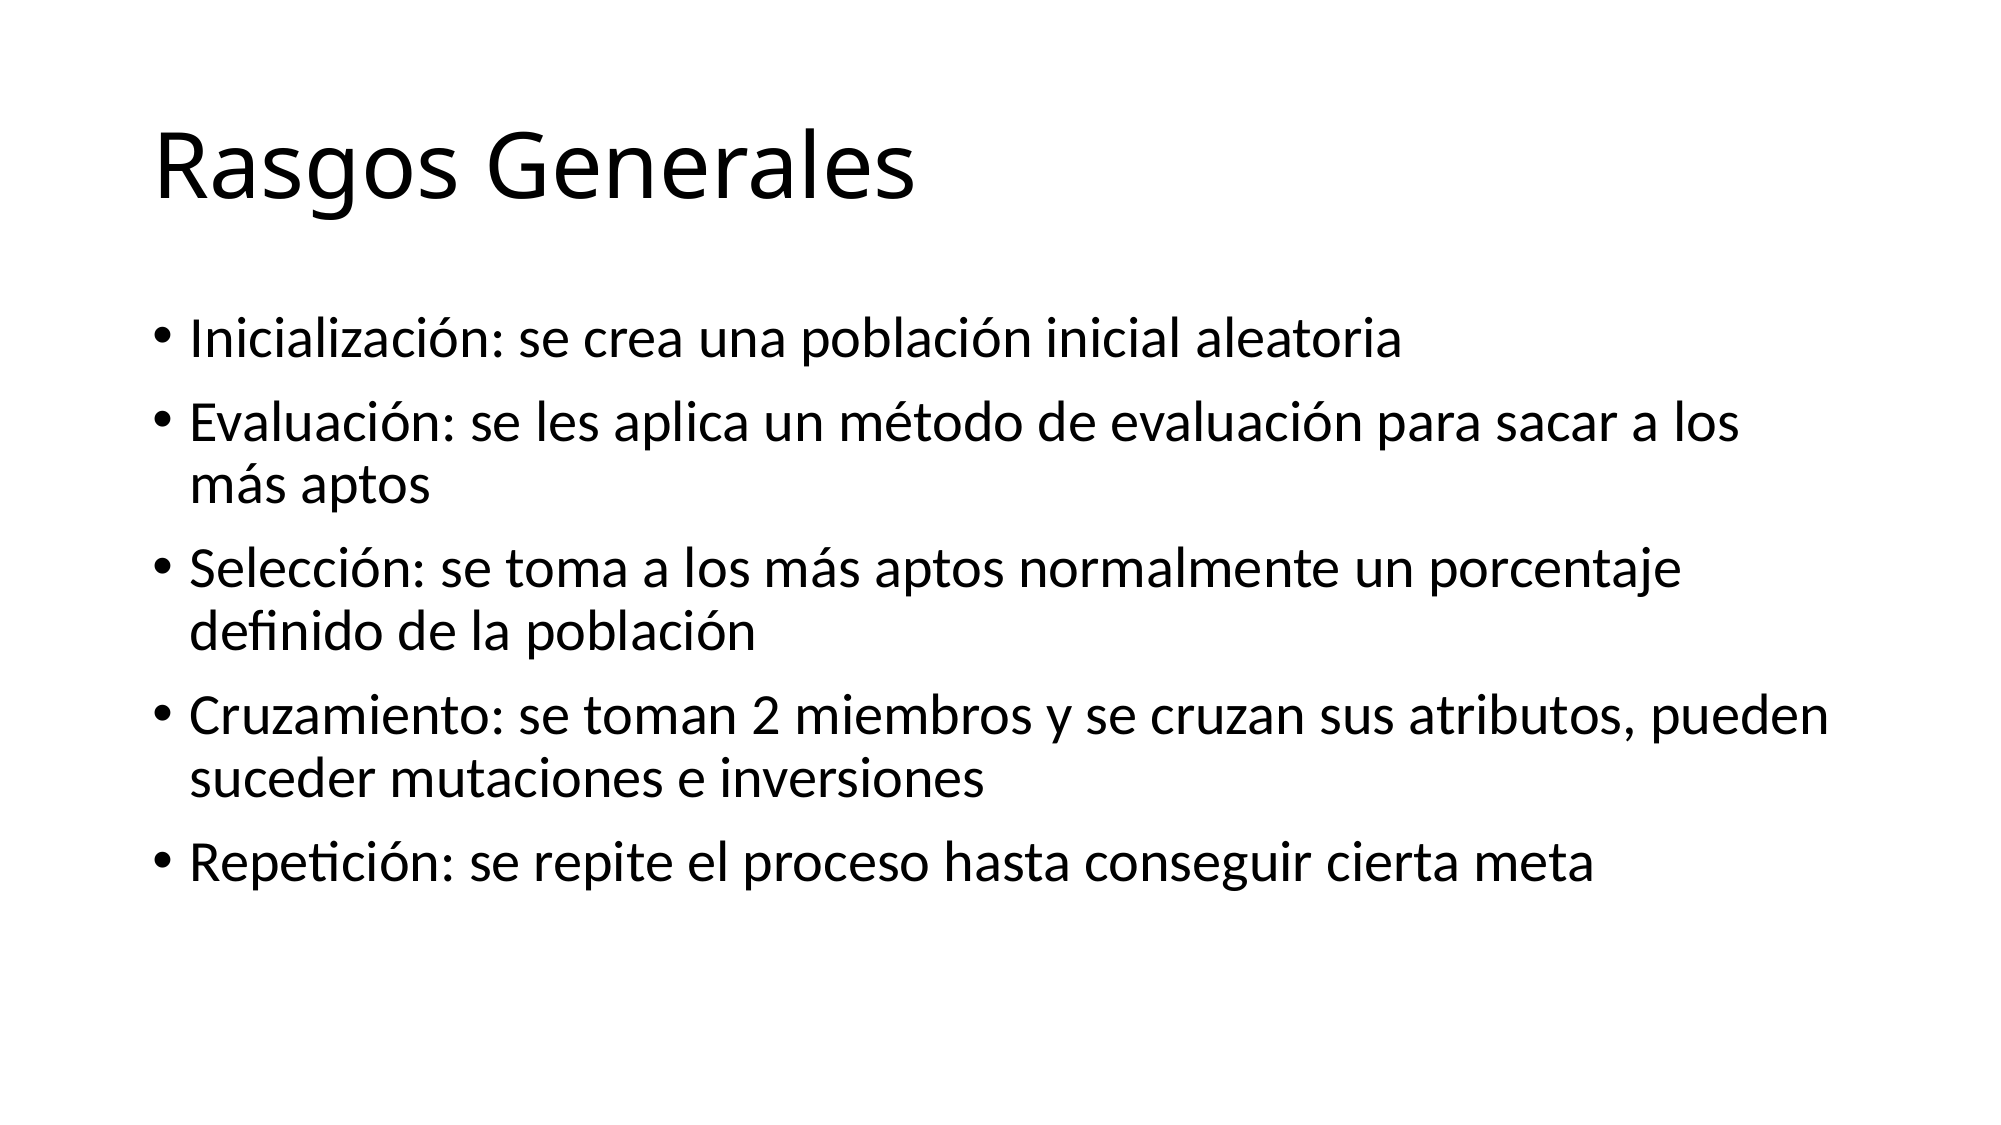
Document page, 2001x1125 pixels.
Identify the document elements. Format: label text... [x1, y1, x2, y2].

list Inicialización: se crea una población inicial aleatoria Evaluación: se les aplica un método de evaluación para sacar a los más aptos Selección: se toma a los más aptos normalmente un porcentaje definido de la población Cruzamiento: se toman 2 miembros y se cruzan sus atributos, pueden suceder mutaciones e inversiones Repetición: se repite el proceso hasta conseguir cierta meta [137, 299, 1863, 1014]
title Rasgos Generales [137, 59, 1863, 278]
